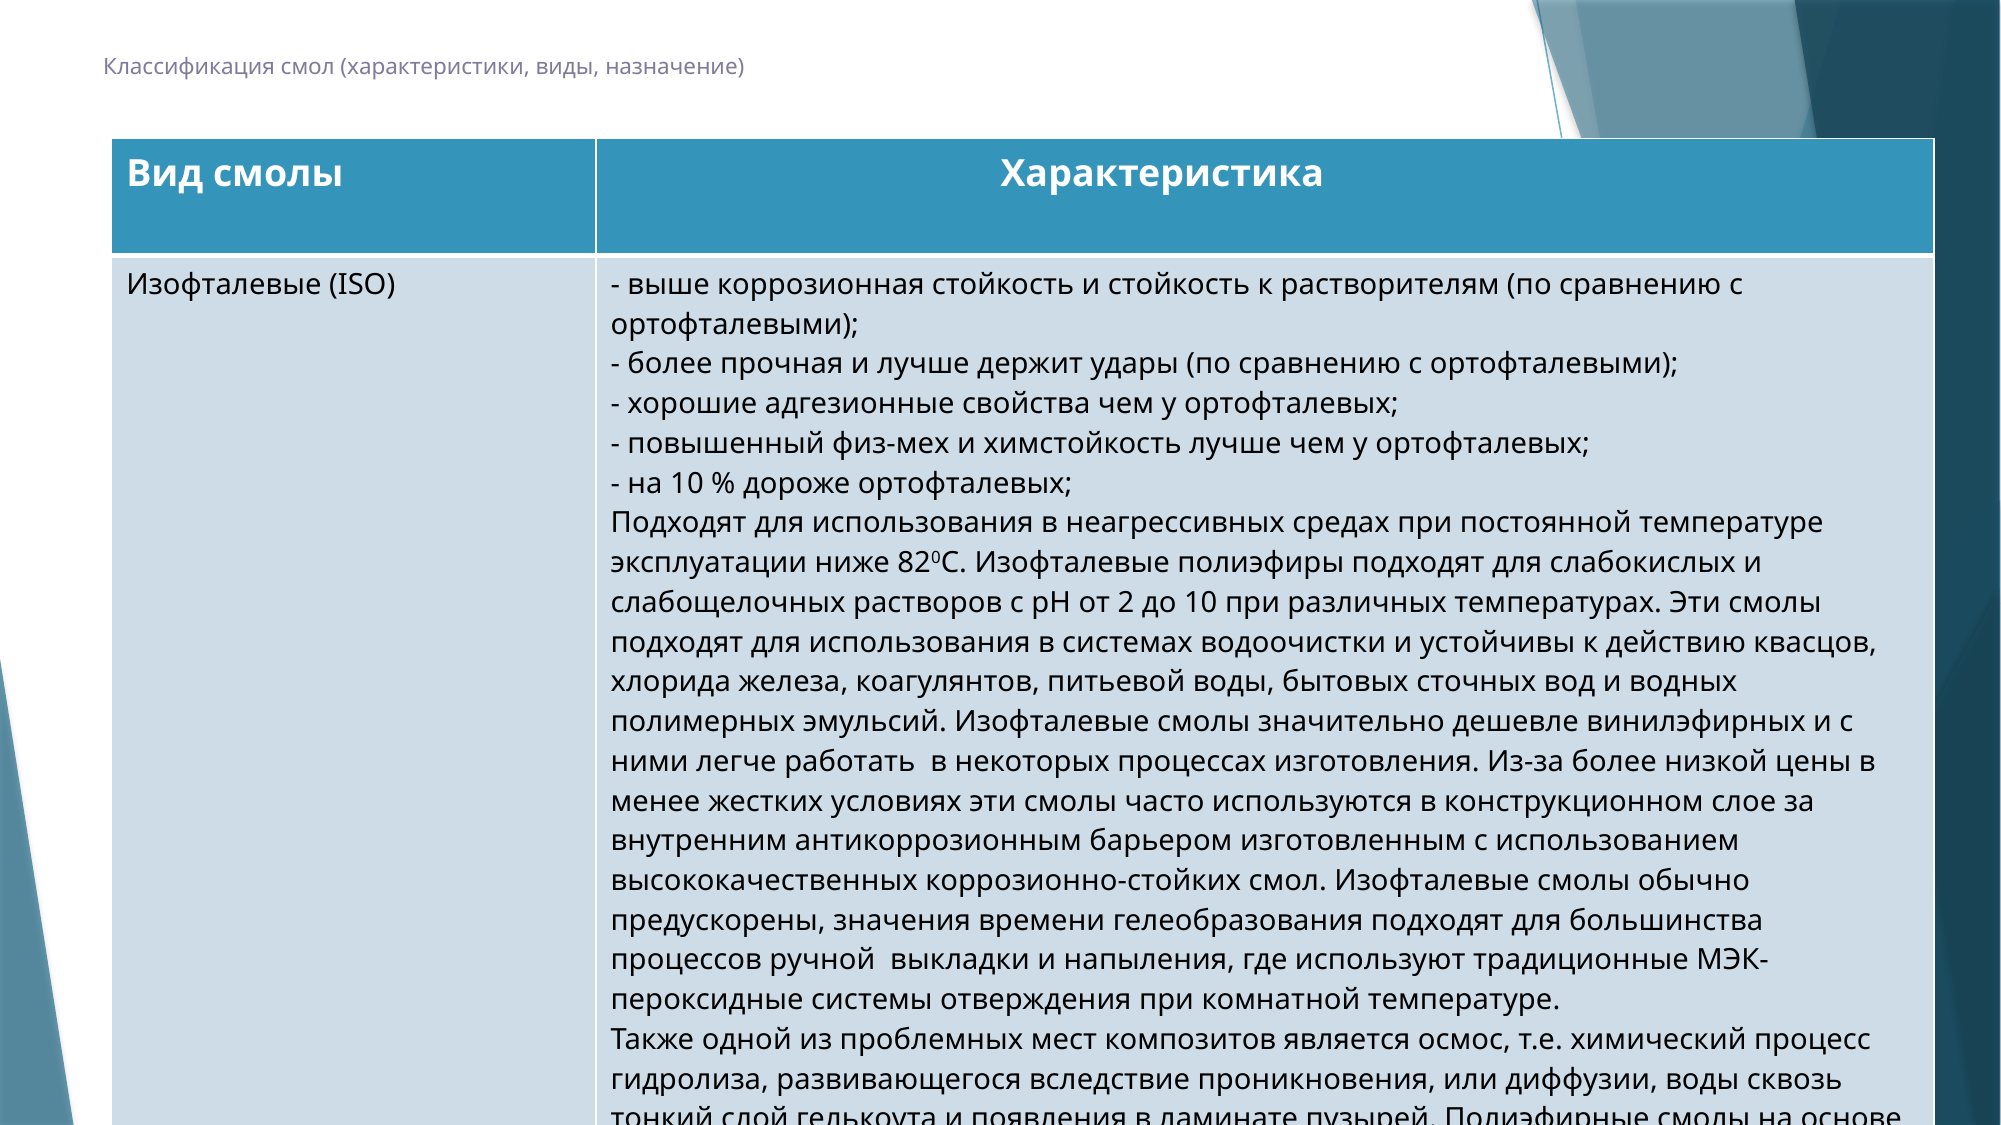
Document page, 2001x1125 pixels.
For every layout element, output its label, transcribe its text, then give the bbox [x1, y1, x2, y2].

table_header Характеристика [597, 139, 1933, 253]
table_header Вид смолы [112, 139, 595, 253]
table_cell - выше коррозионная стойкость и стойкость к растворителям (по сравнению с ортофталевыми); - более прочная и лучше держит удары (по сравнению с ортофталевыми); - хорошие адгезионные свойства чем у ортофталевых; - повышенный физ-мех и химстойкость лучше чем у ортофталевых; - на 10 % дороже ортофталевых; Подходят для использования в неагрессивных средах при постоянной температуре эксплуатации ниже 820С. Изофталевые полиэфиры подходят для слабокислых и слабощелочных растворов с рН от 2 до 10 при различных температурах. Эти смолы подходят для использования в системах водоочистки и устойчивы к действию квасцов, хлорида железа, коагулянтов, питьевой воды, бытовых сточных вод и водных полимерных эмульсий. Изофталевые смолы значительно дешевле винилэфирных и с ними легче работать в некоторых процессах изготовления. Из-за более низкой цены в менее жестких условиях эти смолы часто используются в конструкционном слое за внутренним антикоррозионным барьером изготовленным с использованием высококачественных коррозионно-стойких смол. Изофталевые смолы обычно предускорены, значения времени гелеобразования подходят для большинства процессов ручной выкладки и напыления, где используют традиционные МЭК-пероксидные системы отверждения при комнатной температуре. Также одной из проблемных мест композитов является осмос, т.е. химический процесс гидролиза, развивающегося вследствие проникновения, или диффузии, воды сквозь тонкий слой гелькоута и появления в ламинате пузырей. Полиэфирные смолы на основе изофталевой смолы (изосмолы) менее склонны к образованию осмоса по сравнению с широко используемой в производстве ортофталевой смолой [597, 258, 1933, 1125]
title Классификация смол (характеристики, виды, назначение) [88, 42, 1910, 89]
table_cell Изофталевые (ISO) [112, 258, 595, 1125]
